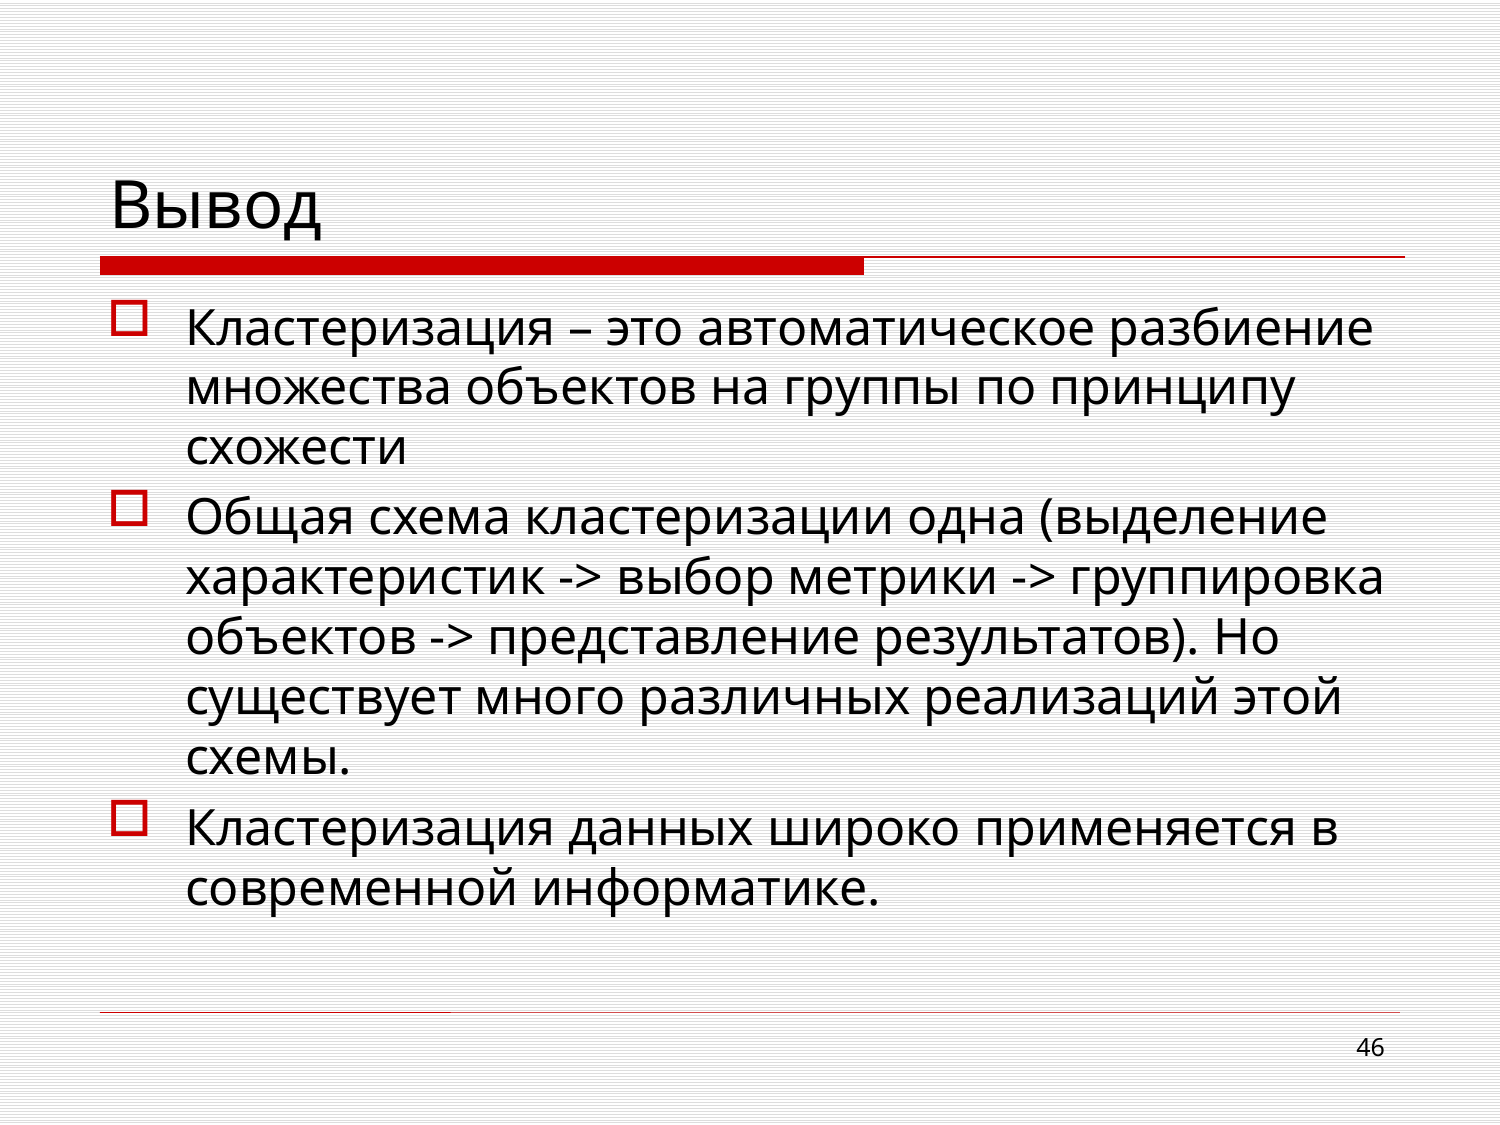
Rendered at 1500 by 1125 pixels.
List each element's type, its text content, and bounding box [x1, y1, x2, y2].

title Вывод [94, 50, 1407, 250]
list Кластеризация – это автоматическое разбиение множества объектов на группы по принципу схожести Общая схема кластеризации одна (выделение характеристик -> выбор метрики -> группировка объектов -> представление результатов). Но существует много различных реализаций этой схемы. Кластеризация данных широко применяется в современной информатике. [92, 287, 1406, 988]
slide_number 46 [1074, 1024, 1401, 1103]
